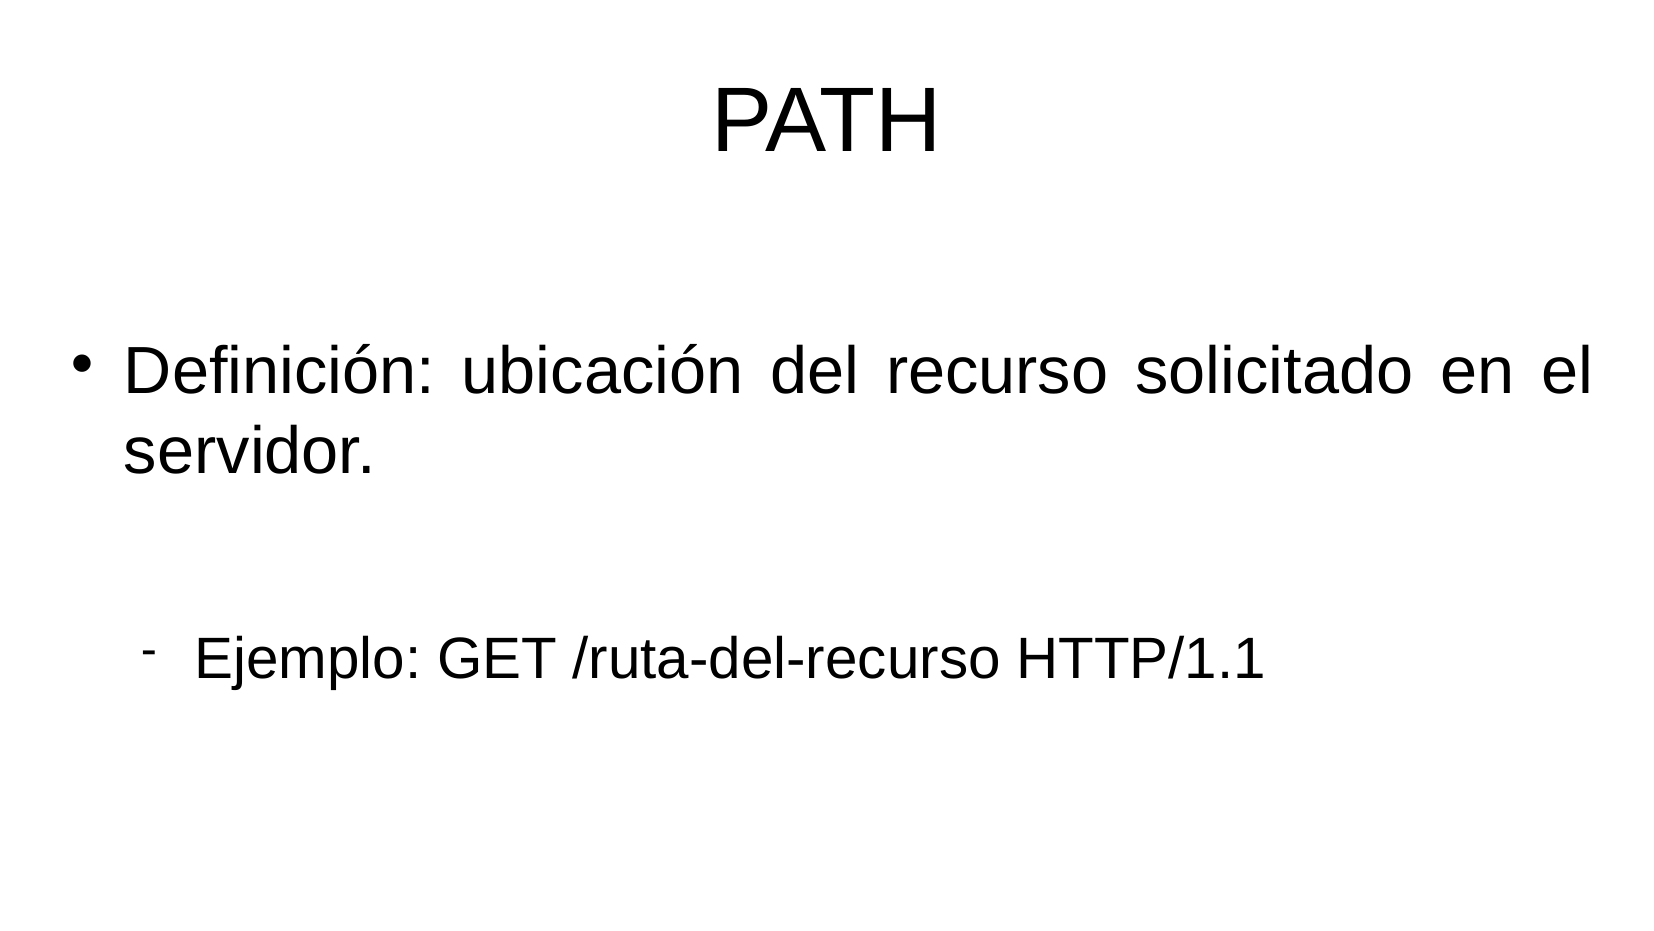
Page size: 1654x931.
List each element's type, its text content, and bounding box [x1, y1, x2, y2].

title PATH [82, 37, 1571, 193]
list Definición: ubicación del recurso solicitado en el servidor. Ejemplo: GET /ruta-del-recurso HTTP/1.1 [53, 217, 1595, 797]
